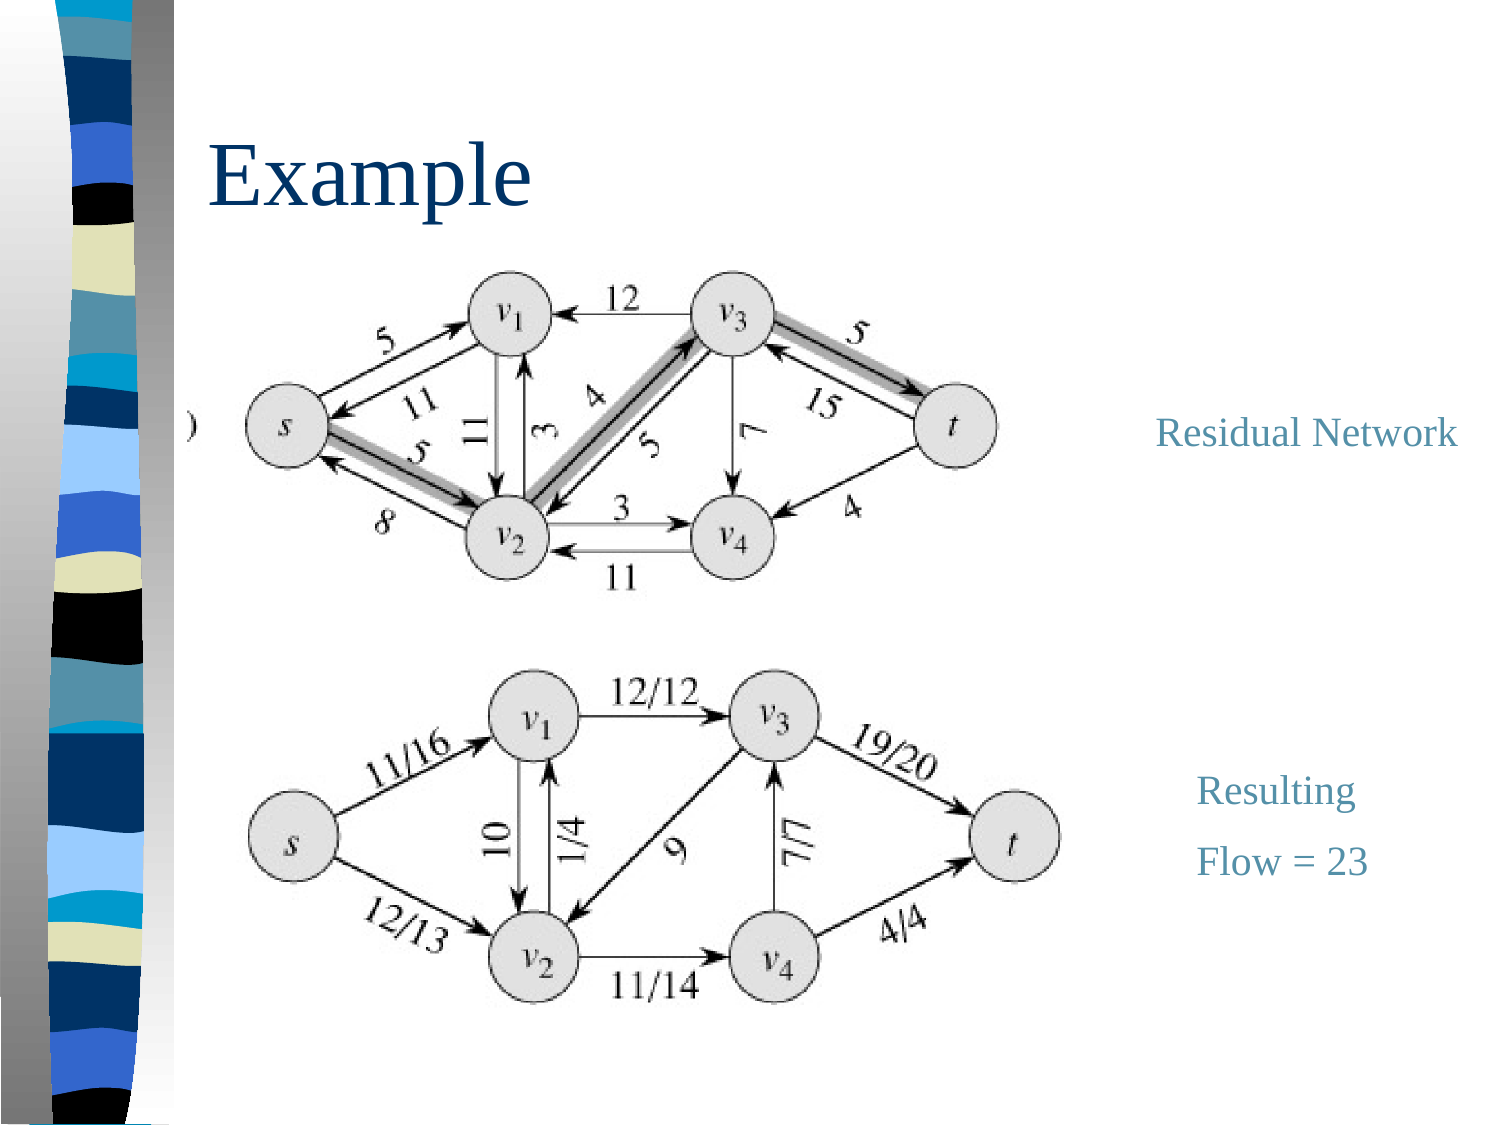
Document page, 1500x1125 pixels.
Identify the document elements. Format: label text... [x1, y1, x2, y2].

title Example [192, 75, 1468, 248]
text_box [194, 639, 1500, 1047]
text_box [187, 249, 1500, 617]
